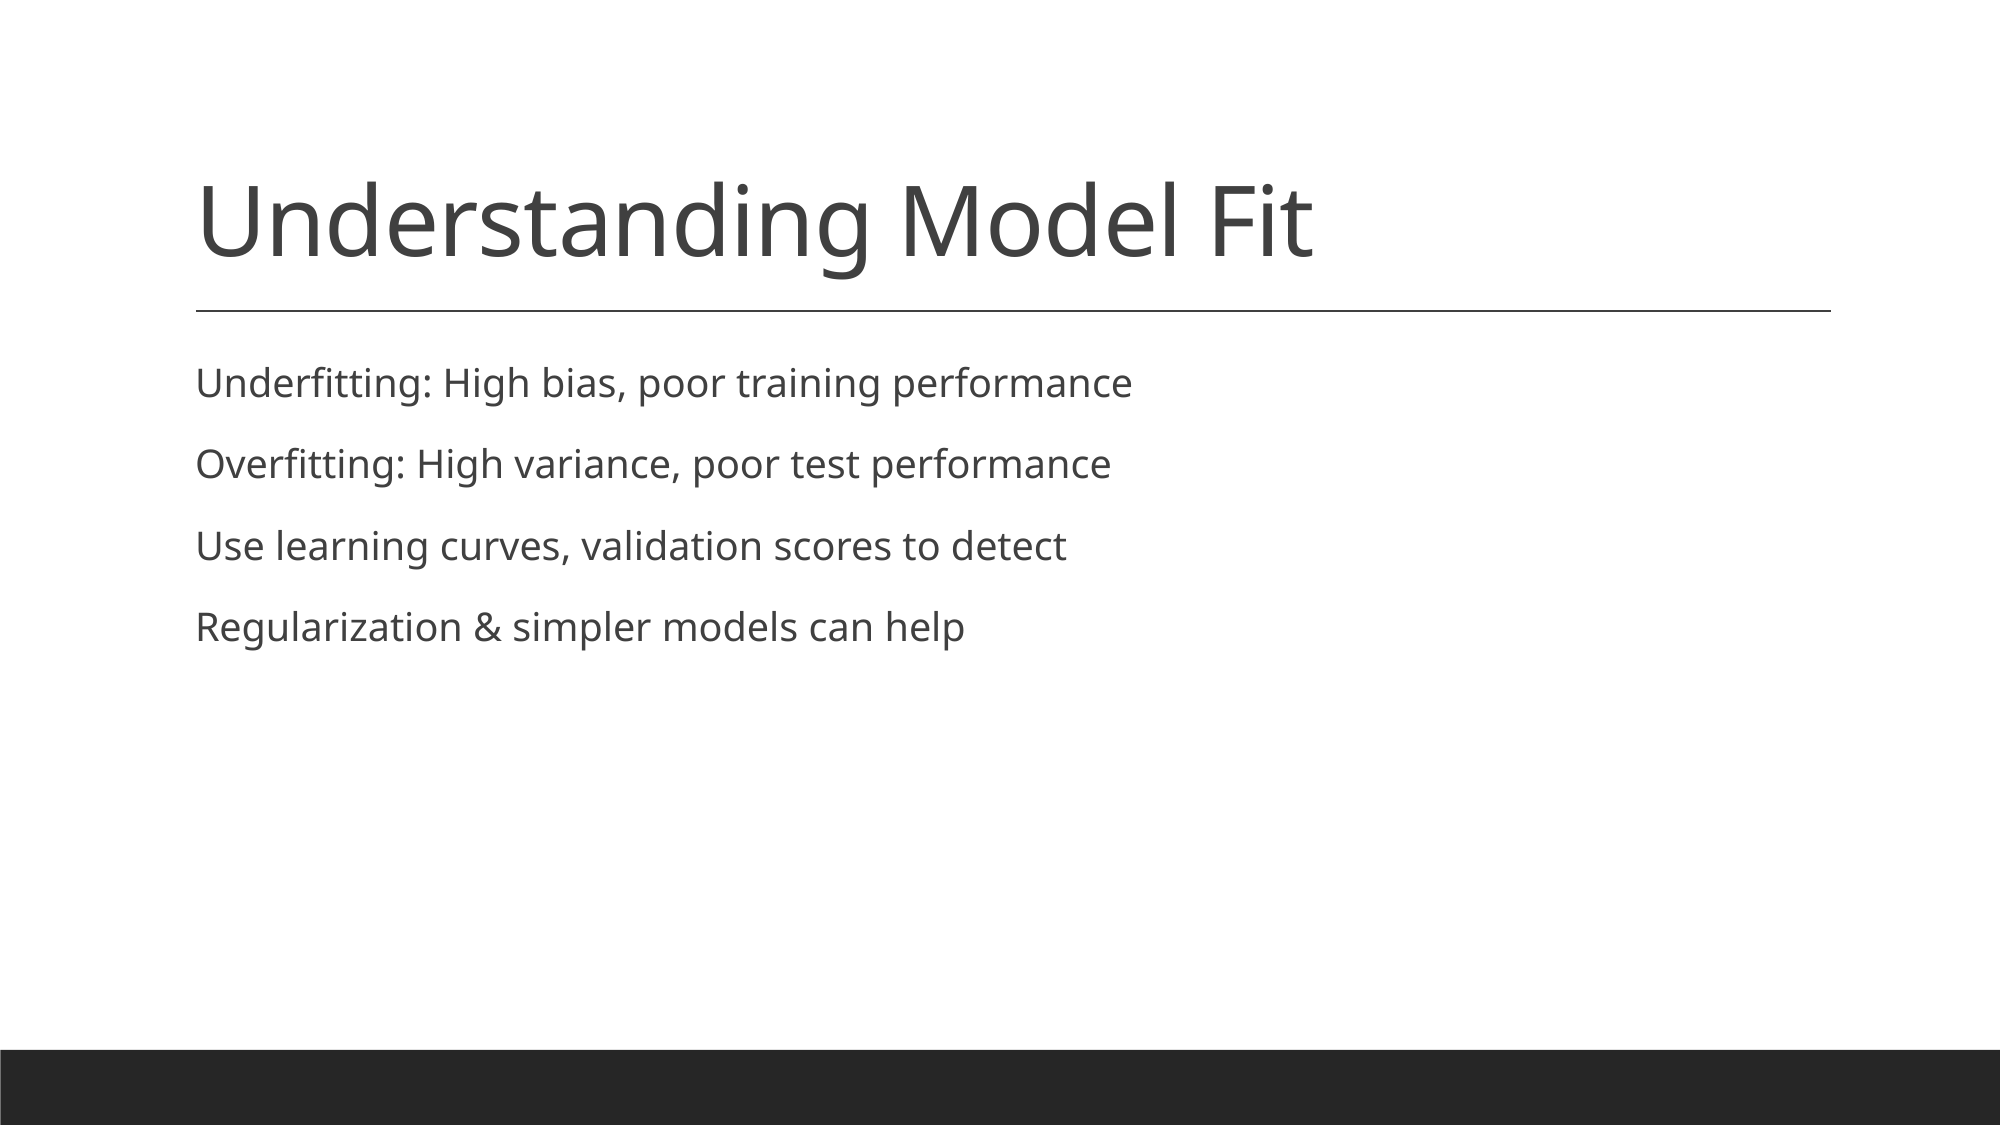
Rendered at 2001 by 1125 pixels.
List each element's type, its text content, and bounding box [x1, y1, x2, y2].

list Underfitting: High bias, poor training performance Overfitting: High variance, poor test performance Use learning curves, validation scores to detect Regularization & simpler models can help [180, 345, 1830, 963]
title Understanding Model Fit [180, 47, 1830, 285]
